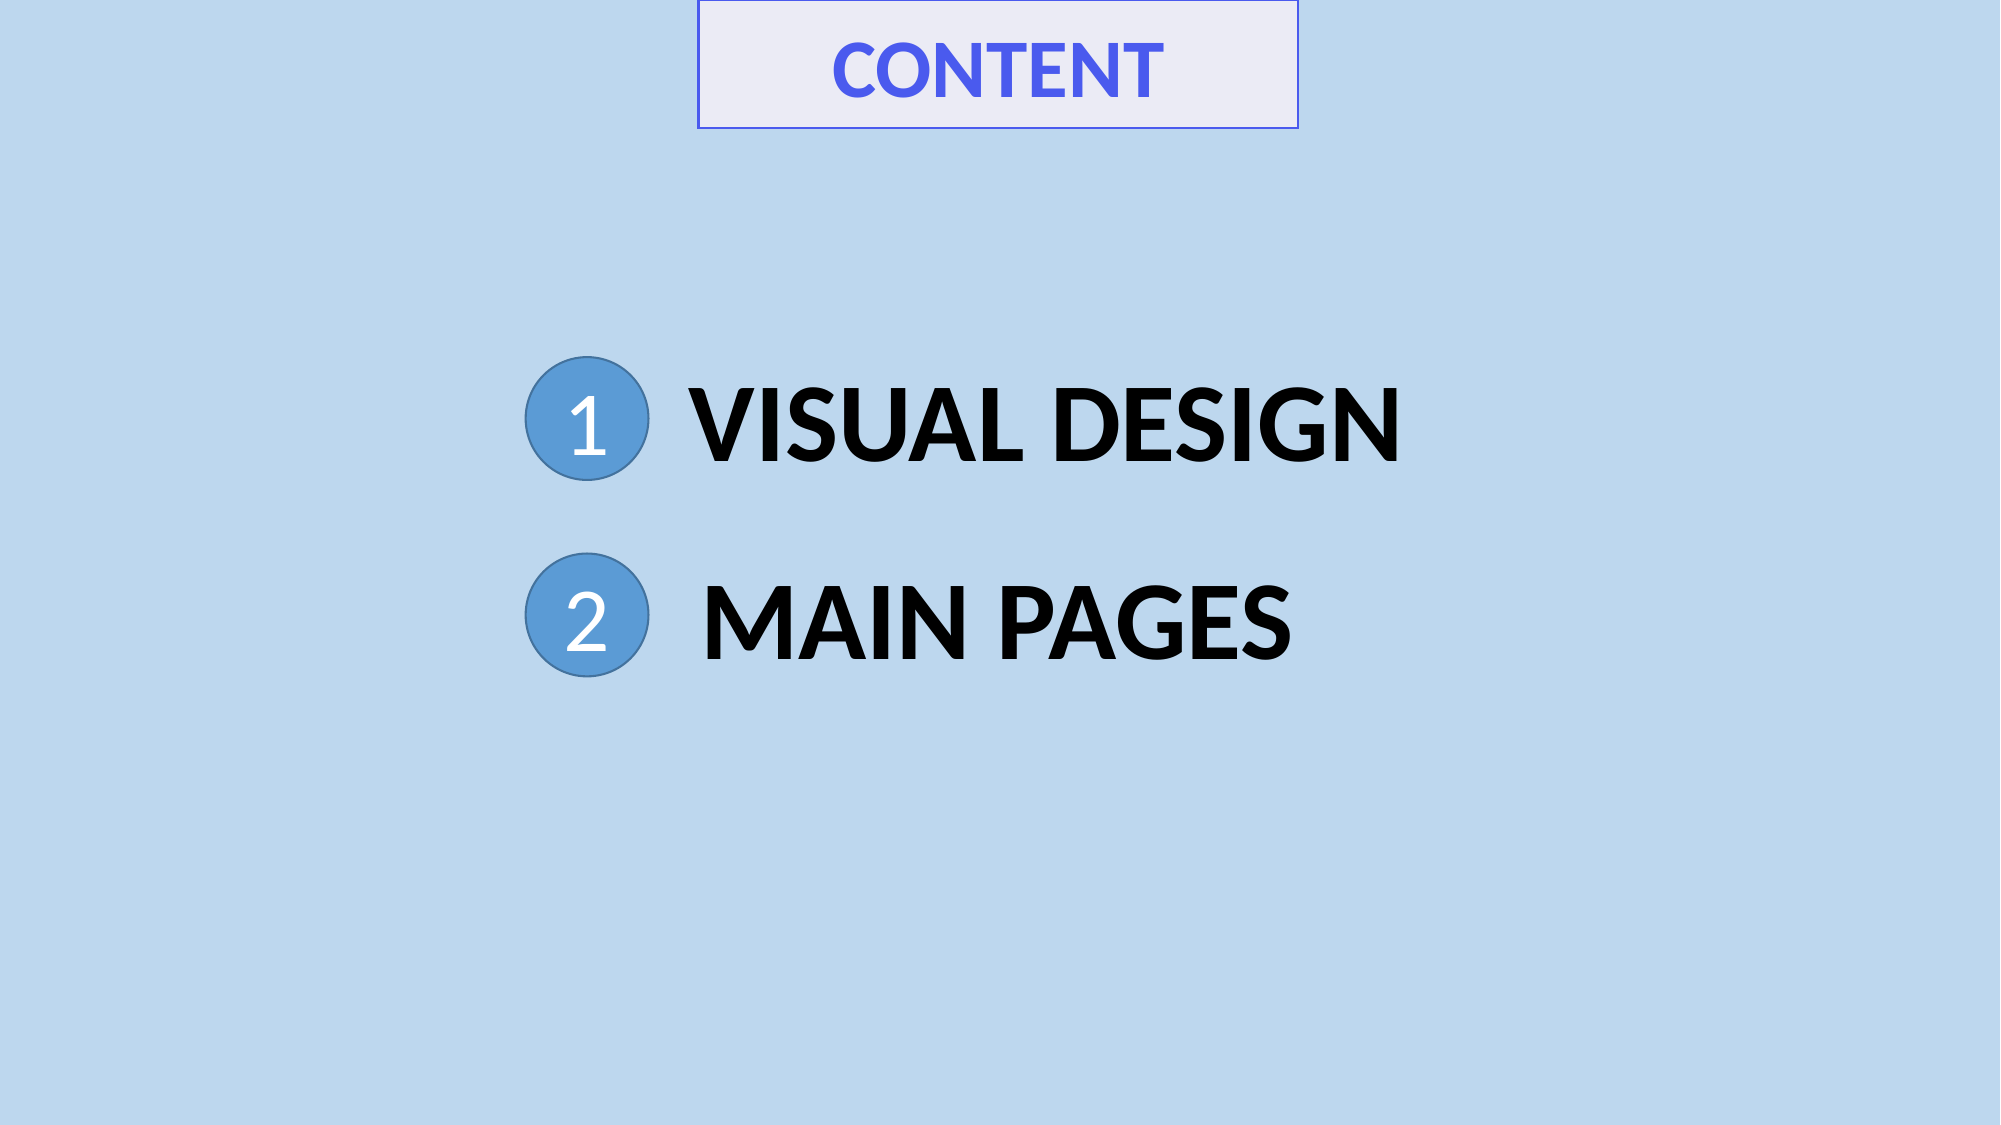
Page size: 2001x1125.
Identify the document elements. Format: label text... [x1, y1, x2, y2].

text_box 2 [524, 552, 650, 678]
text_box VISUAL DESIGN [674, 342, 1460, 492]
text_box MAIN PAGES [685, 539, 1472, 689]
text_box CONTENT [697, 0, 1299, 129]
text_box 1 [524, 356, 650, 481]
